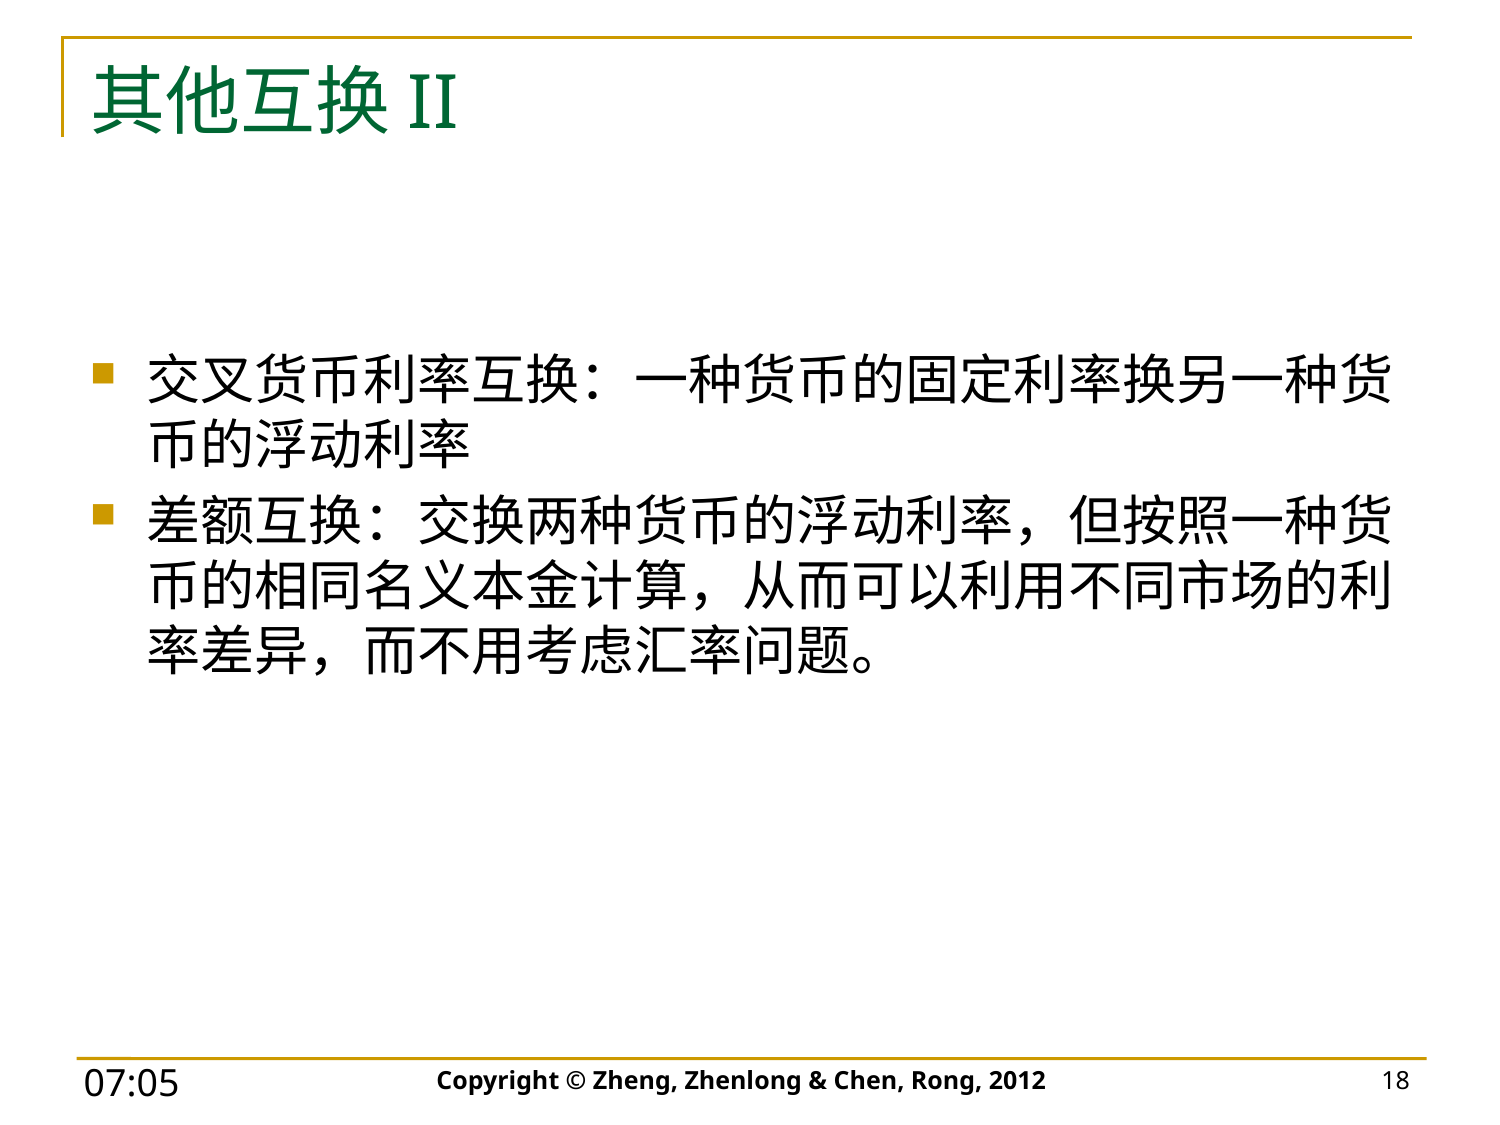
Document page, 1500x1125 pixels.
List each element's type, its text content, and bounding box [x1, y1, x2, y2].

slide_number 18 [1074, 1030, 1426, 1107]
footer Copyright © Zheng, Zhenlong & Chen, Rong, 2012 [296, 1030, 1074, 1107]
list 交叉货币利率互换：一种货币的固定利率换另一种货币的浮动利率 差额互换：交换两种货币的浮动利率，但按照一种货币的相同名义本金计算，从而可以利用不同市场的利率差异，而不用考虑汇率问题。 [74, 262, 1426, 1006]
title 其他互换II [74, 45, 1426, 233]
